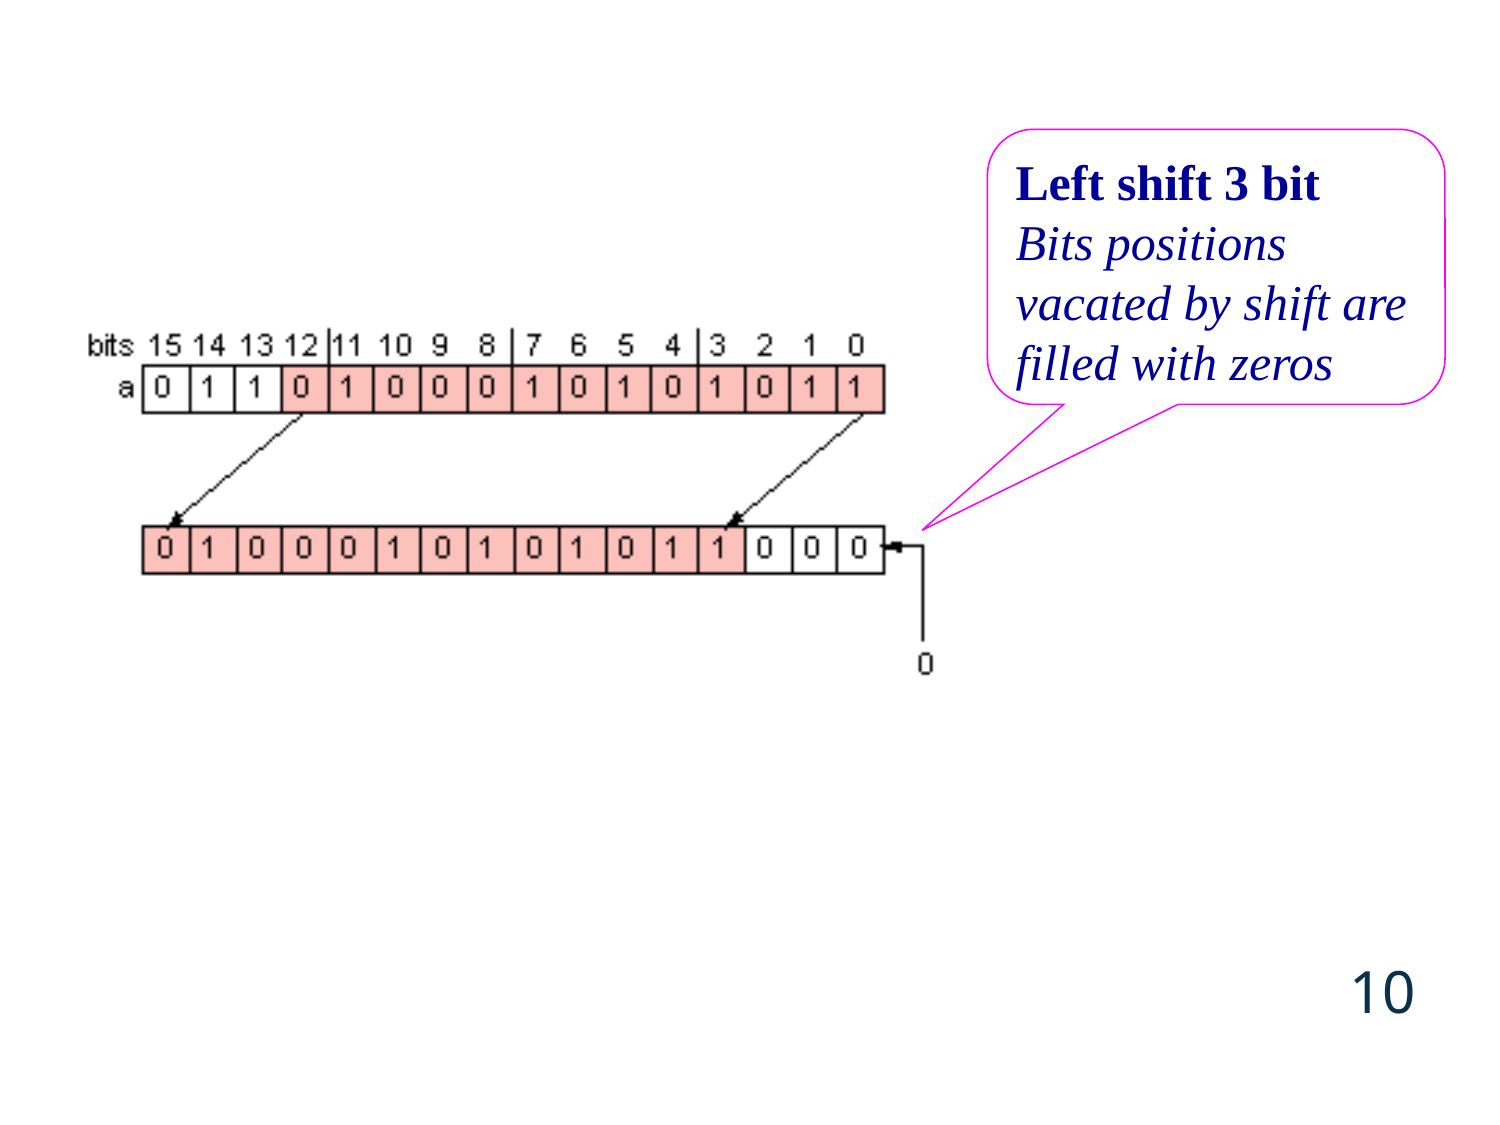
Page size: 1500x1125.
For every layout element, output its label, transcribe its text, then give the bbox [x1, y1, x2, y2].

text_box Left shift 3 bit Bits positions vacated by shift are filled with zeros [964, 129, 1446, 510]
slide_number 10 [1275, 402, 1416, 1025]
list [62, 282, 964, 696]
